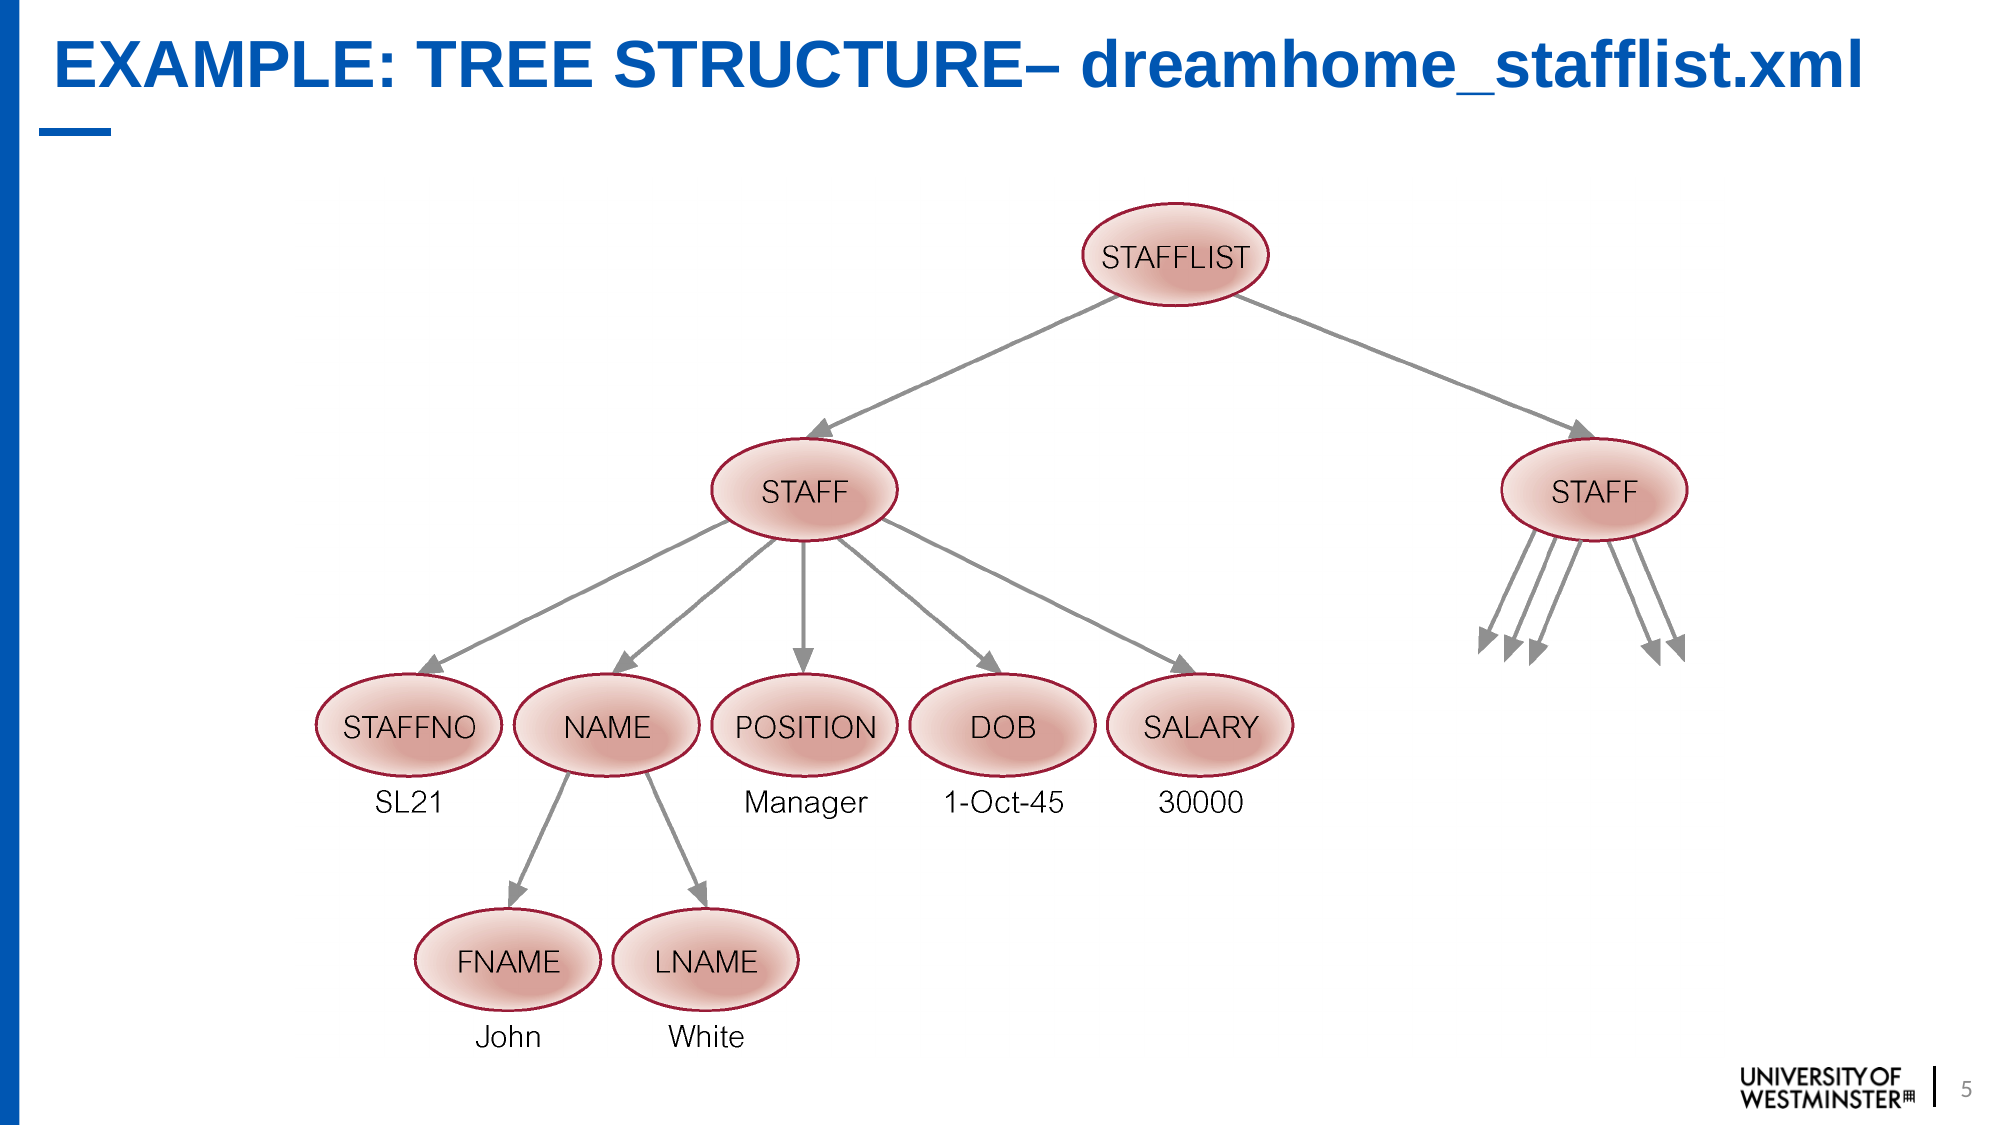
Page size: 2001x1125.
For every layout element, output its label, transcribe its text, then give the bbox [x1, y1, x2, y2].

slide_number 5 [1925, 1057, 1989, 1118]
picture [1740, 1067, 1915, 1109]
picture [295, 177, 1725, 1058]
title EXAMPLE: TREE STRUCTURE– dreamhome_stafflist.xml [39, 0, 1981, 132]
